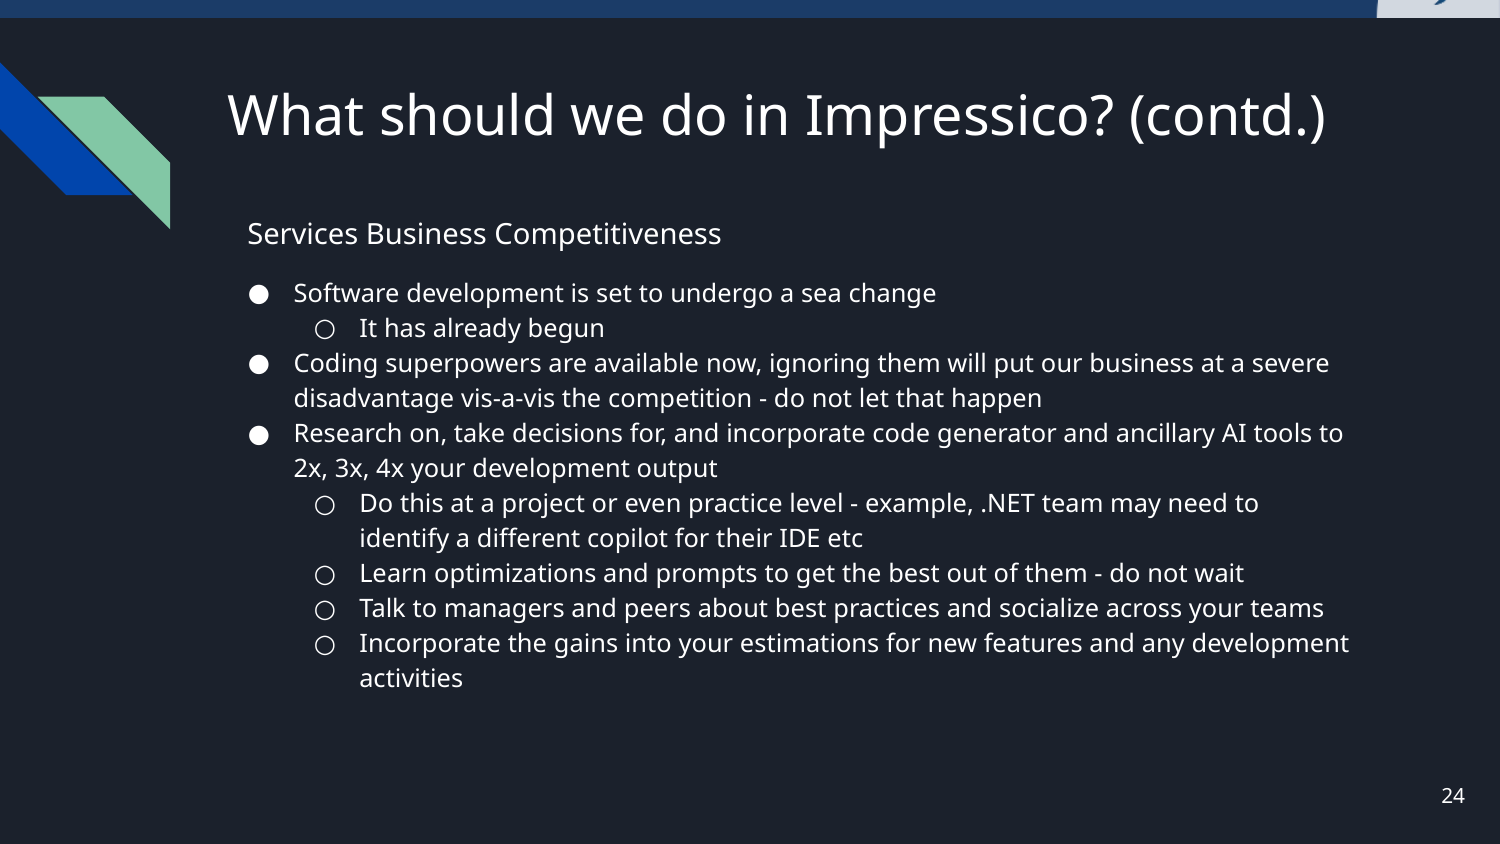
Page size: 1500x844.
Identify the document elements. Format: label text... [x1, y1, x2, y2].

picture [0, 0, 1500, 18]
title What should we do in Impressico? (contd.) [212, 64, 1368, 215]
slide_number ‹#› [1389, 764, 1480, 830]
list Software development is set to undergo a sea change It has already begun Coding superpowers are available now, ignoring them will put our business at a severe disadvantage vis-a-vis the competition - do not let that happen Research on, take decisions for, and incorporate code generator and ancillary AI tools to 2x, 3x, 4x your development output Do this at a project or even practice level - example, .NET team may need to identify a different copilot for their IDE etc Learn optimizations and prompts to get the best out of them - do not wait Talk to managers and peers about best practices and socialize across your teams Incorporate the gains into your estimations for new features and any development activities [212, 257, 1368, 735]
text_box Services Business Competitiveness [232, 200, 916, 266]
